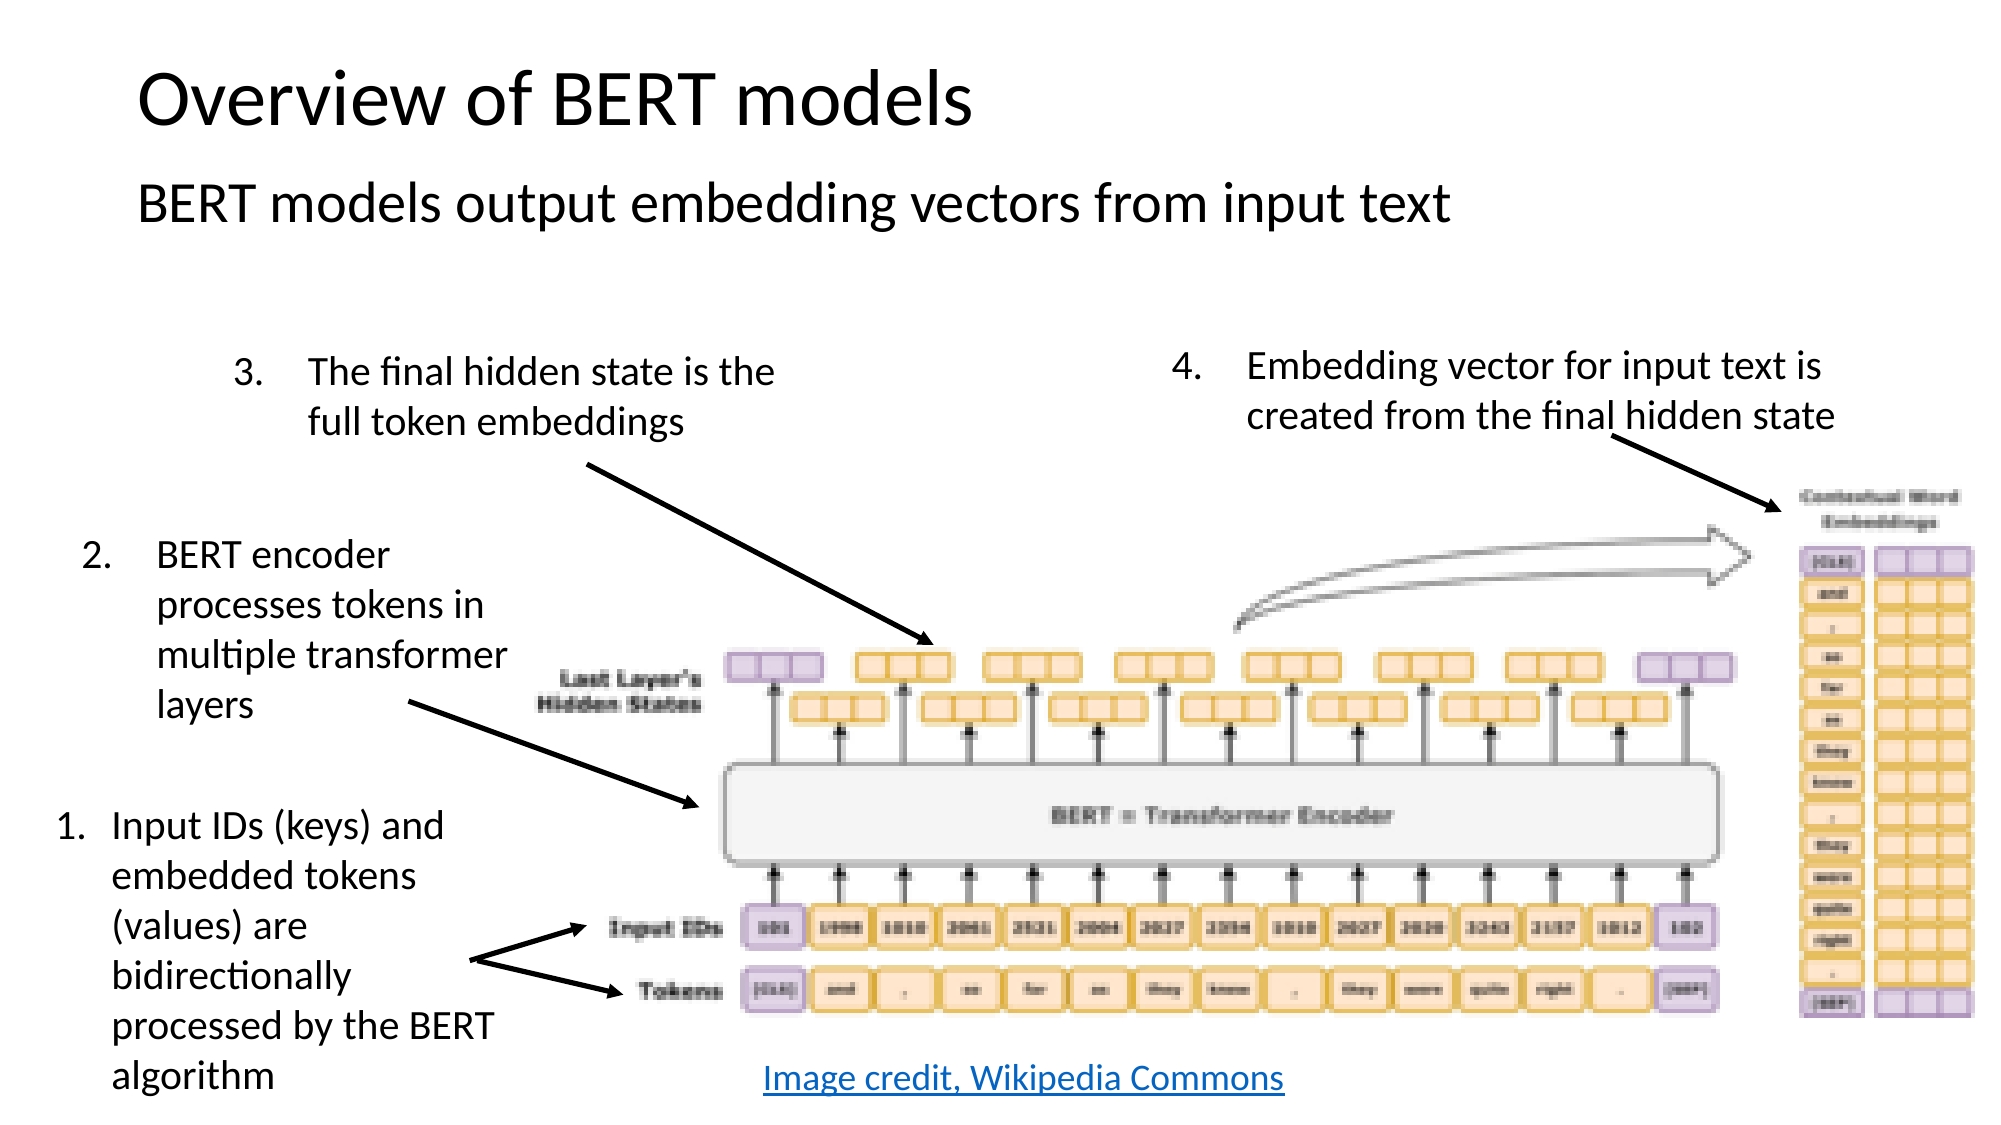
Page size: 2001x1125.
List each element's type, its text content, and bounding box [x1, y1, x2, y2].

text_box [477, 960, 624, 995]
text_box BERT encoder processes tokens in multiple transformer layers [66, 519, 530, 735]
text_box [1611, 435, 1782, 512]
text_box Embedding vector for input text is created from the final hidden state [1156, 330, 1931, 445]
list BERT models output embedding vectors from input text [122, 164, 1848, 317]
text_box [469, 925, 587, 961]
text_box Image credit, Wikipedia Commons [748, 1046, 1353, 1106]
text_box The final hidden state is the full token embeddings [218, 336, 813, 452]
picture [530, 476, 1980, 1018]
text_box Input IDs (keys) and embedded tokens (values) are bidirectionally processed by the BERT algorithm [40, 790, 539, 1106]
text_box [586, 463, 934, 645]
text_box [408, 701, 700, 808]
title Overview of BERT models [122, 47, 1848, 151]
